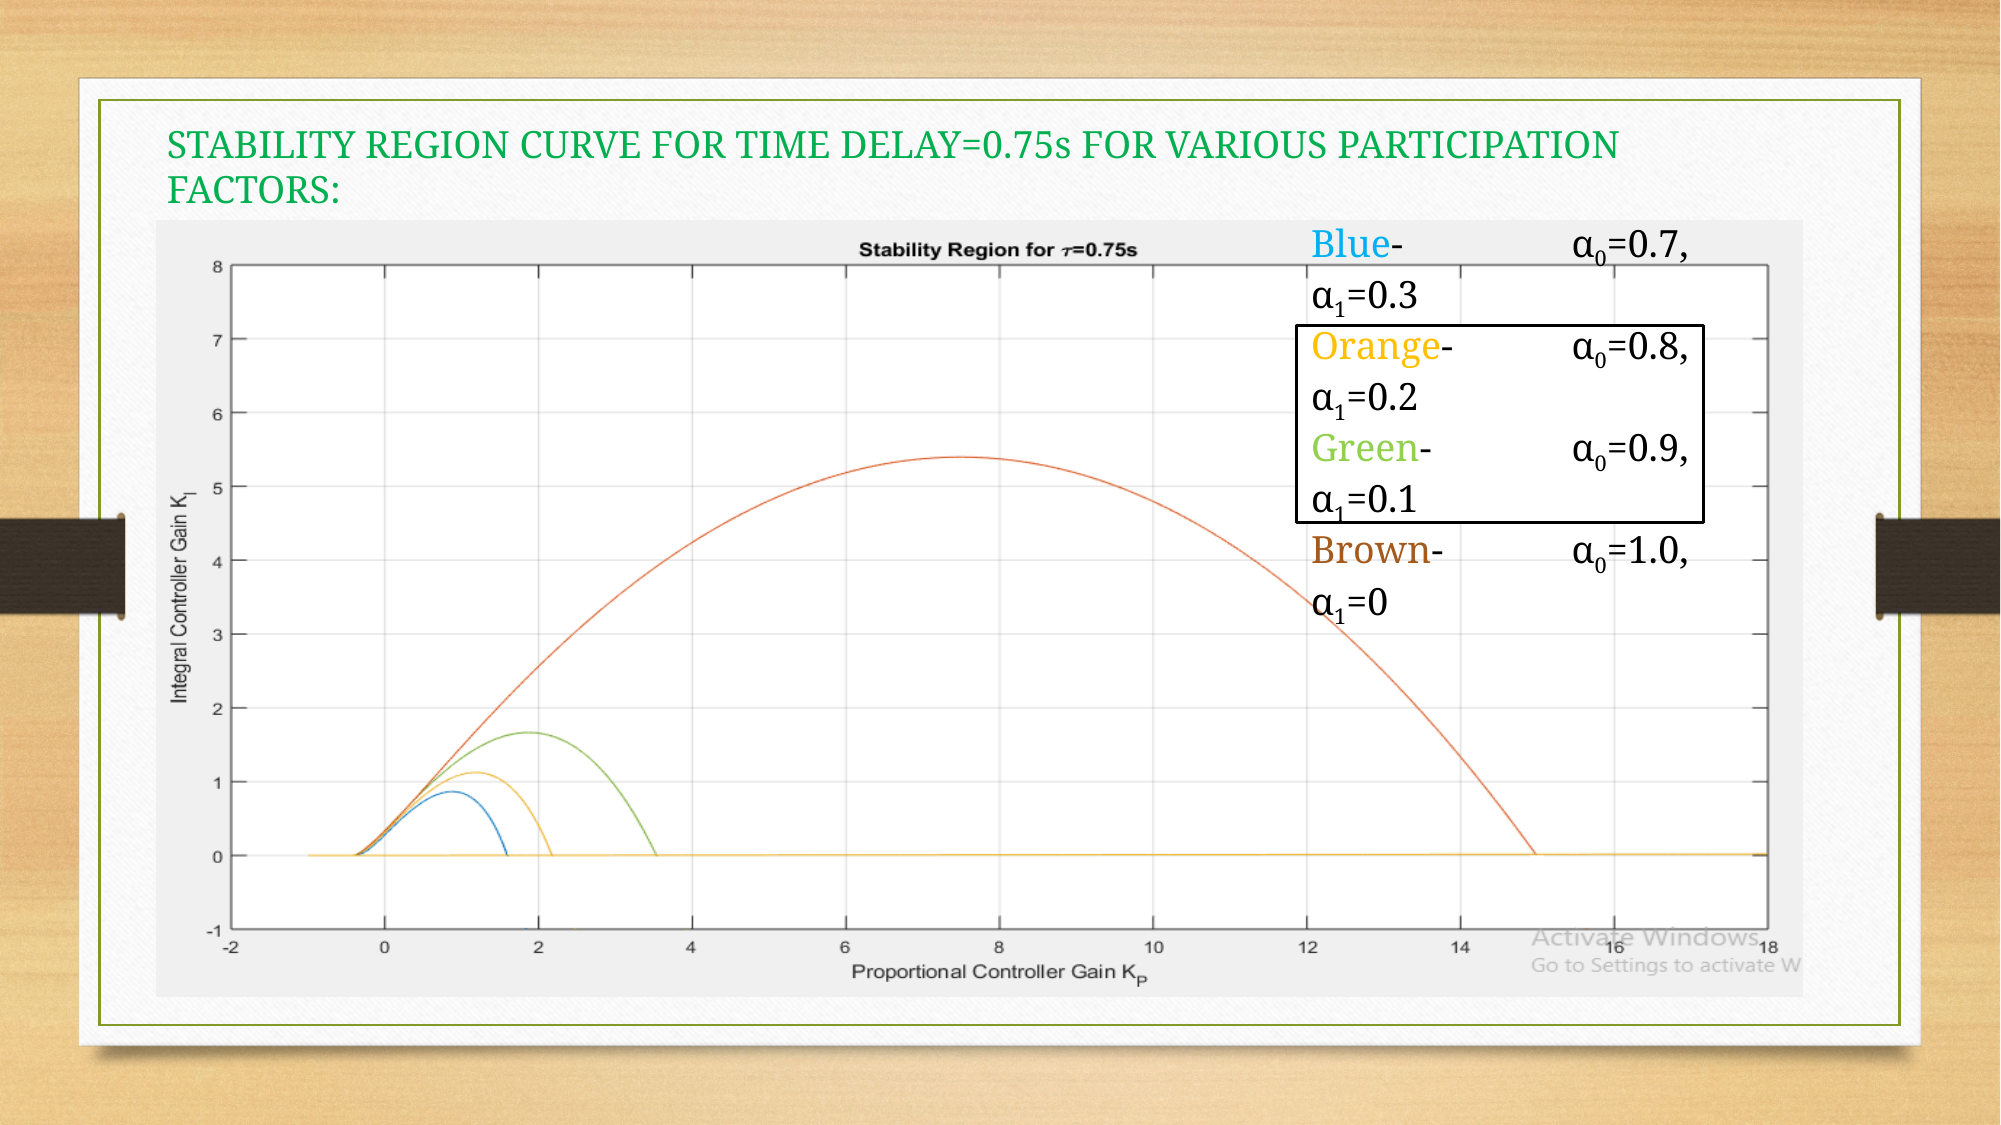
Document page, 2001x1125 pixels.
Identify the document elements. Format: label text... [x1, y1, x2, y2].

picture [0, 0, 2001, 1125]
text_box STABILITY REGION CURVE FOR TIME DELAY=0.75s FOR VARIOUS PARTICIPATION FACTORS: [152, 113, 1790, 219]
